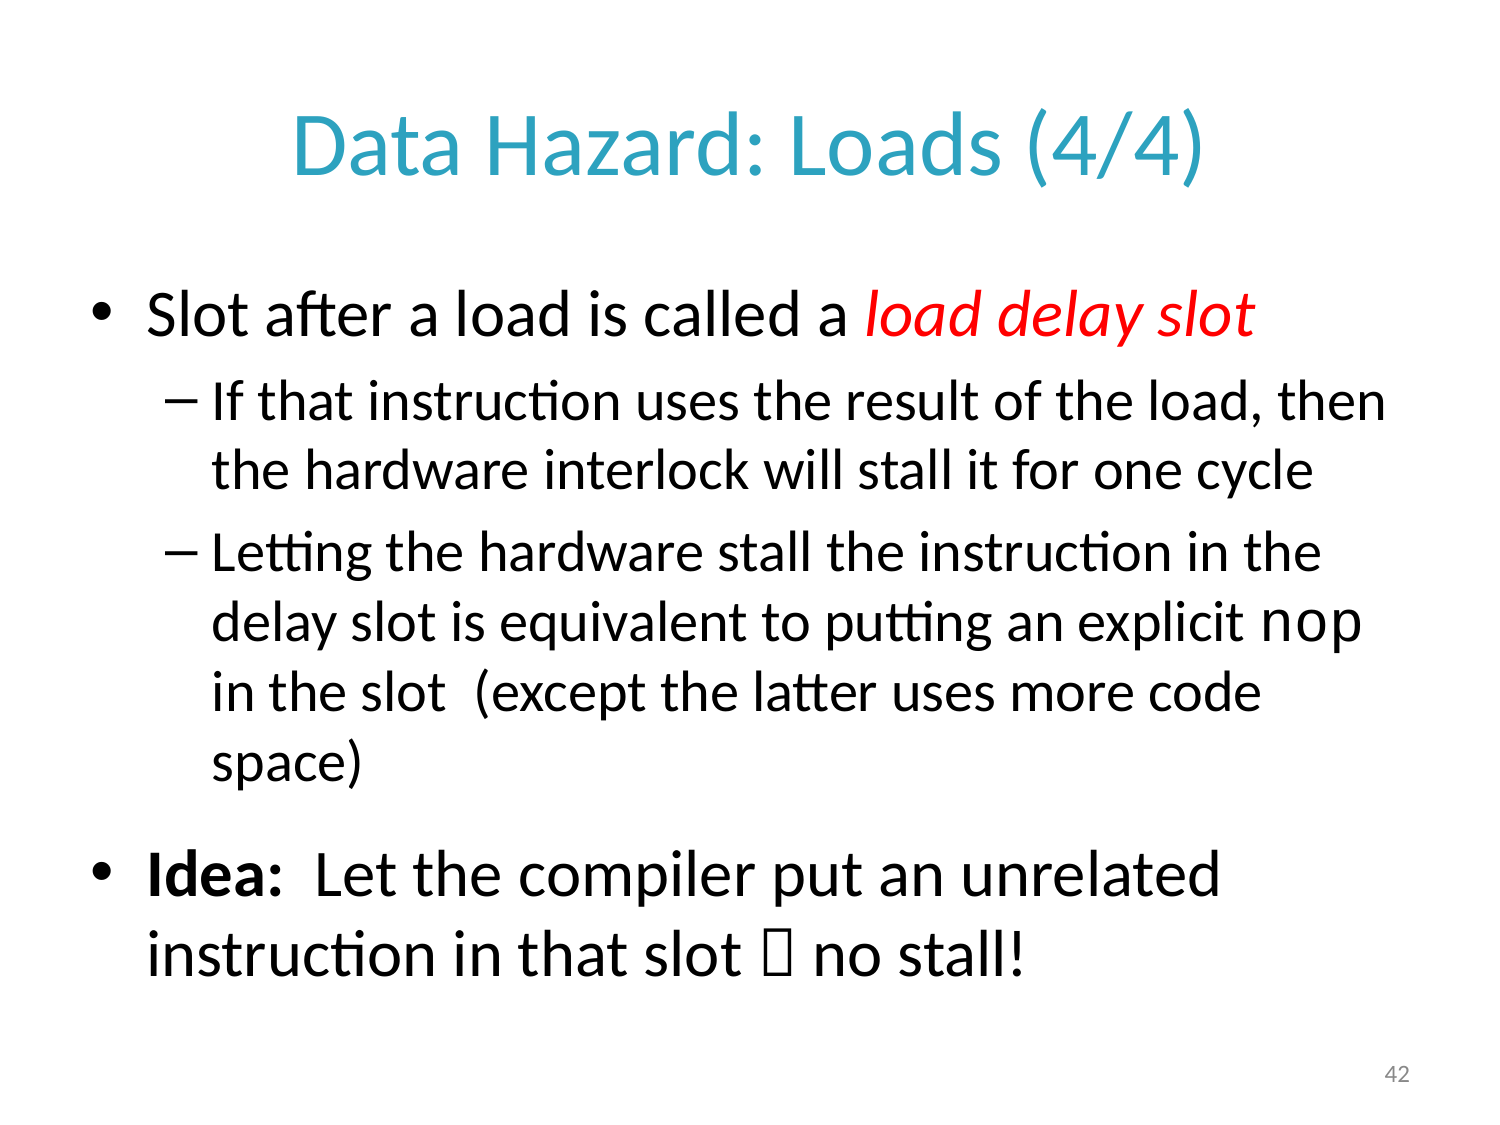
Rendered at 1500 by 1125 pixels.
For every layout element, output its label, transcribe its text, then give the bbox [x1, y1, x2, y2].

slide_number 42 [1074, 1042, 1425, 1103]
title Data Hazard: Loads (4/4) [75, 45, 1425, 233]
list Slot after a load is called a load delay slot If that instruction uses the result of the load, then the hardware interlock will stall it for one cycle Letting the hardware stall the instruction in the delay slot is equivalent to putting an explicit nop in the slot (except the latter uses more code space) Idea: Let the compiler put an unrelated instruction in that slot  no stall! [75, 262, 1425, 1073]
